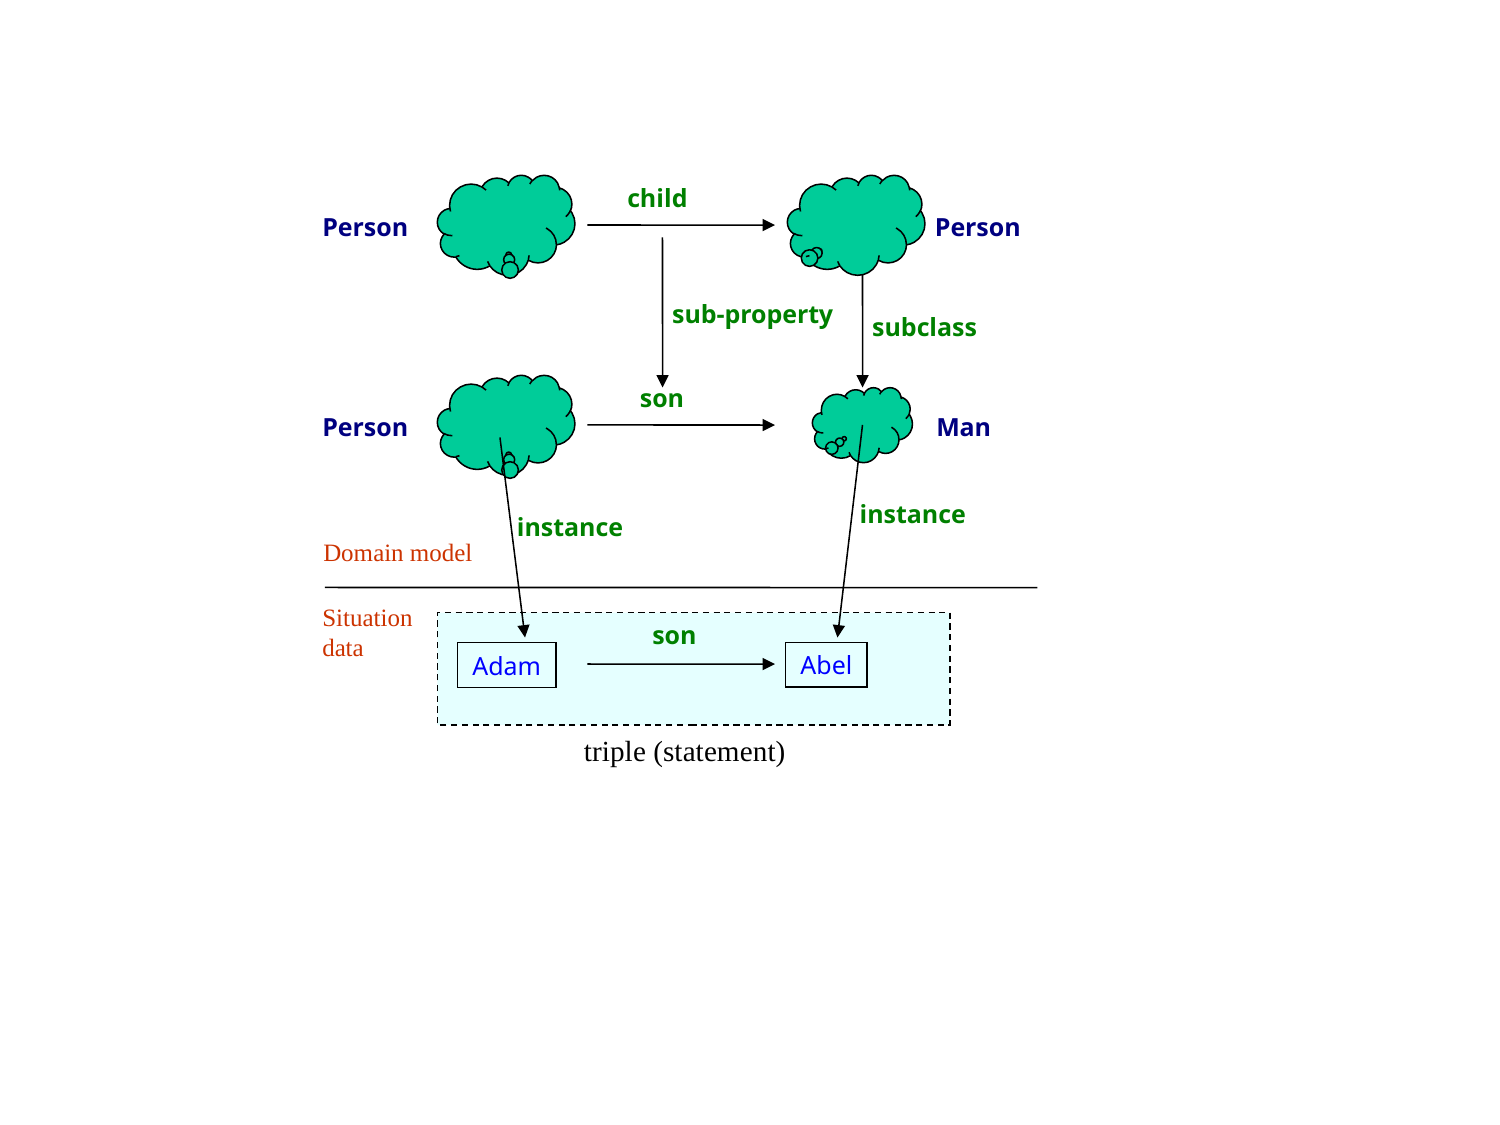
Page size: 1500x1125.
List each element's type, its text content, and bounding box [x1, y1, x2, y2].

text_box [437, 612, 950, 725]
text_box child [612, 174, 788, 220]
text_box [856, 350, 869, 388]
text_box [587, 220, 775, 232]
text_box subclass [849, 299, 1025, 350]
text_box instance [487, 499, 663, 550]
text_box Person [307, 204, 424, 249]
text_box Person [919, 204, 1036, 249]
text_box [587, 658, 775, 671]
text_box Domain model [308, 529, 488, 574]
text_box Abel [785, 642, 868, 688]
text_box Situation data [307, 594, 434, 669]
text_box Man [921, 404, 1007, 449]
text_box sub-property [650, 287, 850, 338]
text_box [832, 538, 850, 638]
text_box Person [307, 404, 424, 449]
text_box son [624, 375, 800, 420]
text_box triple (statement) [569, 724, 801, 775]
text_box [787, 175, 922, 276]
text_box [587, 420, 775, 432]
text_box [513, 550, 530, 638]
text_box [656, 338, 669, 388]
text_box instance [837, 487, 1013, 538]
text_box son [637, 612, 813, 658]
text_box [437, 375, 575, 479]
text_box Adam [457, 642, 557, 688]
text_box [812, 387, 913, 463]
text_box [437, 175, 575, 279]
